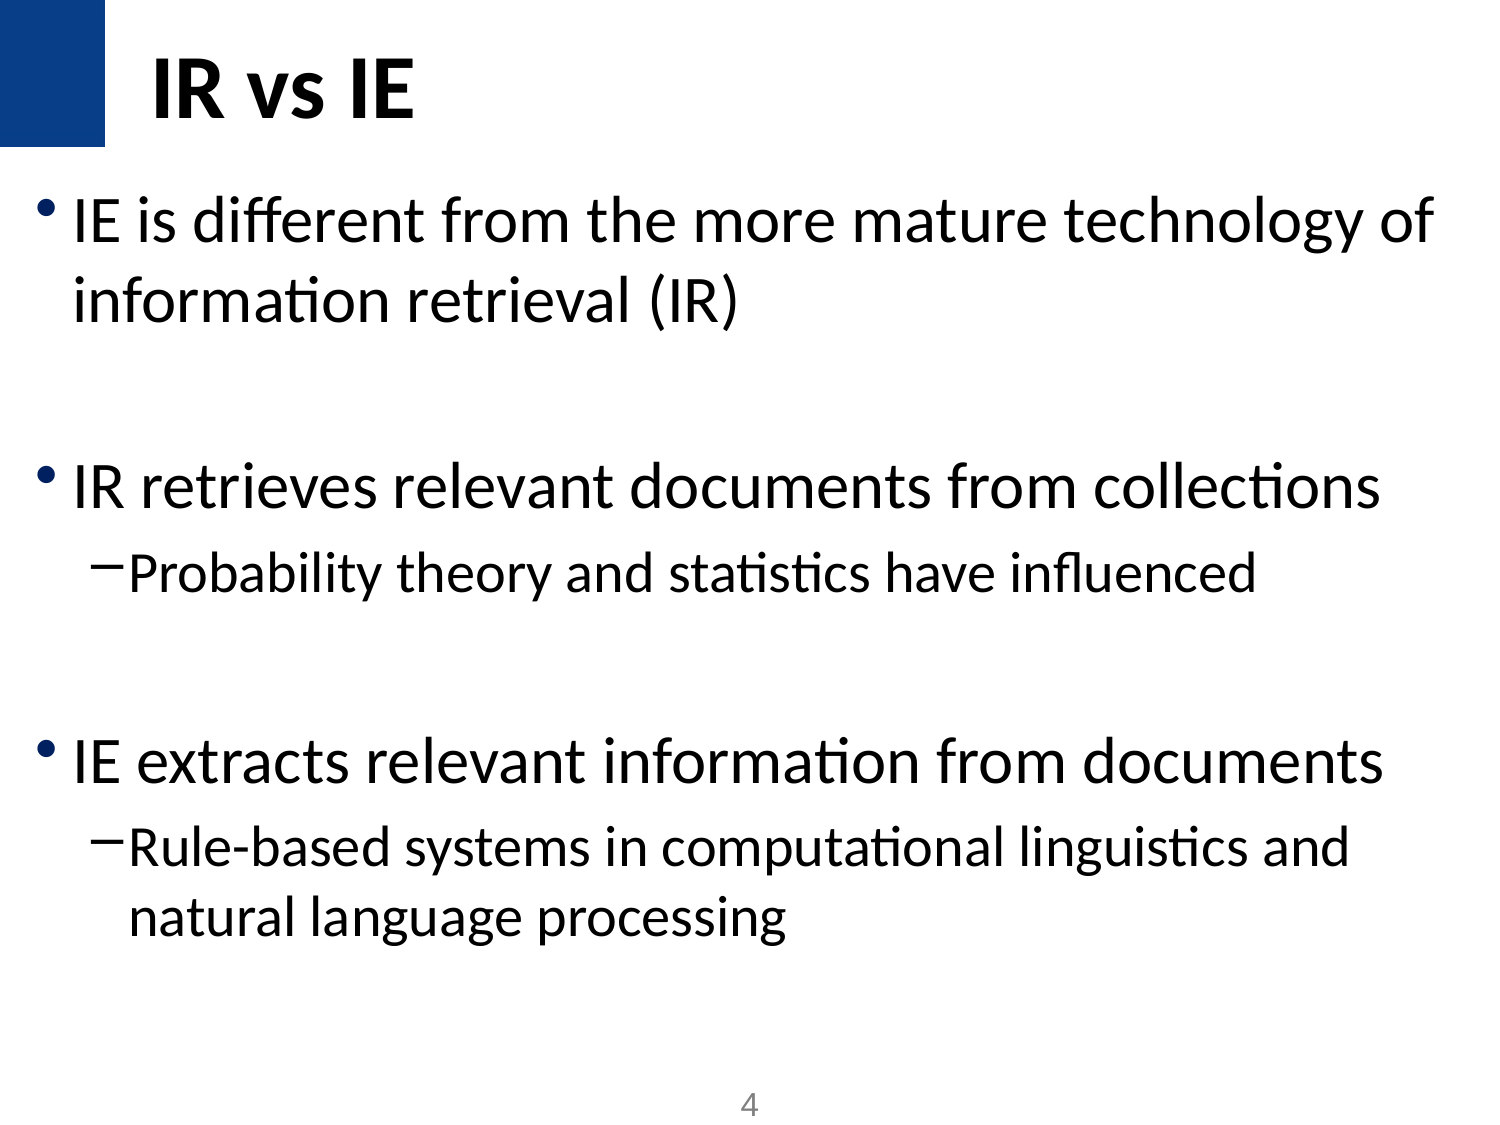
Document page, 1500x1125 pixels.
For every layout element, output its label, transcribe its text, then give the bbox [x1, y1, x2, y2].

slide_number 4 [685, 1081, 815, 1125]
list IE is different from the more mature technology of information retrieval (IR) IR retrieves relevant documents from collections Probability theory and statistics have influenced IE extracts relevant information from documents Rule-based systems in computational linguistics and natural language processing [34, 175, 1466, 997]
title IR vs IE [135, 19, 1379, 140]
picture [0, 0, 105, 147]
